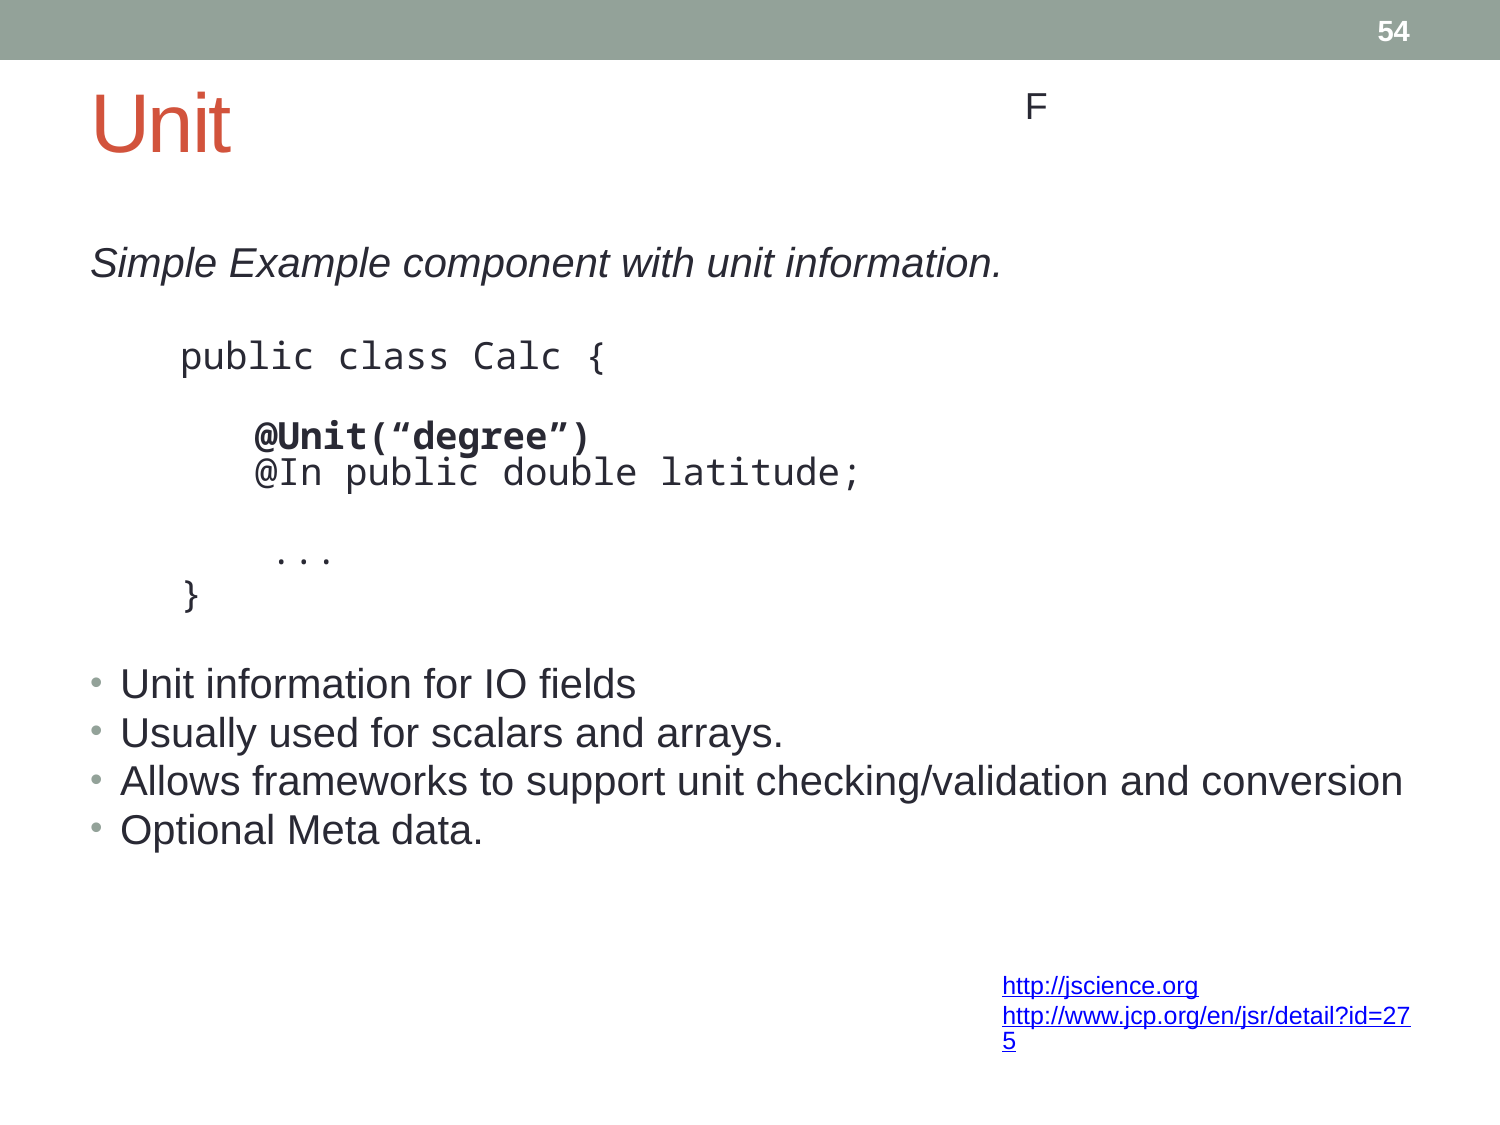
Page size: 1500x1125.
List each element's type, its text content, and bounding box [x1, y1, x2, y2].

list Simple Example component with unit information. public class Calc { @Unit(“degree”) @In public double latitude; ... } Unit information for IO fields Usually used for scalars and arrays. Allows frameworks to support unit checking/validation and conversion Optional Meta data. [75, 237, 1425, 1063]
text_box http://jscience.org http://www.jcp.org/en/jsr/detail?id=275 [987, 962, 1438, 1097]
text_box F [1010, 74, 1063, 135]
title Unit [75, 50, 1425, 188]
slide_number 54 [1362, 3, 1450, 57]
